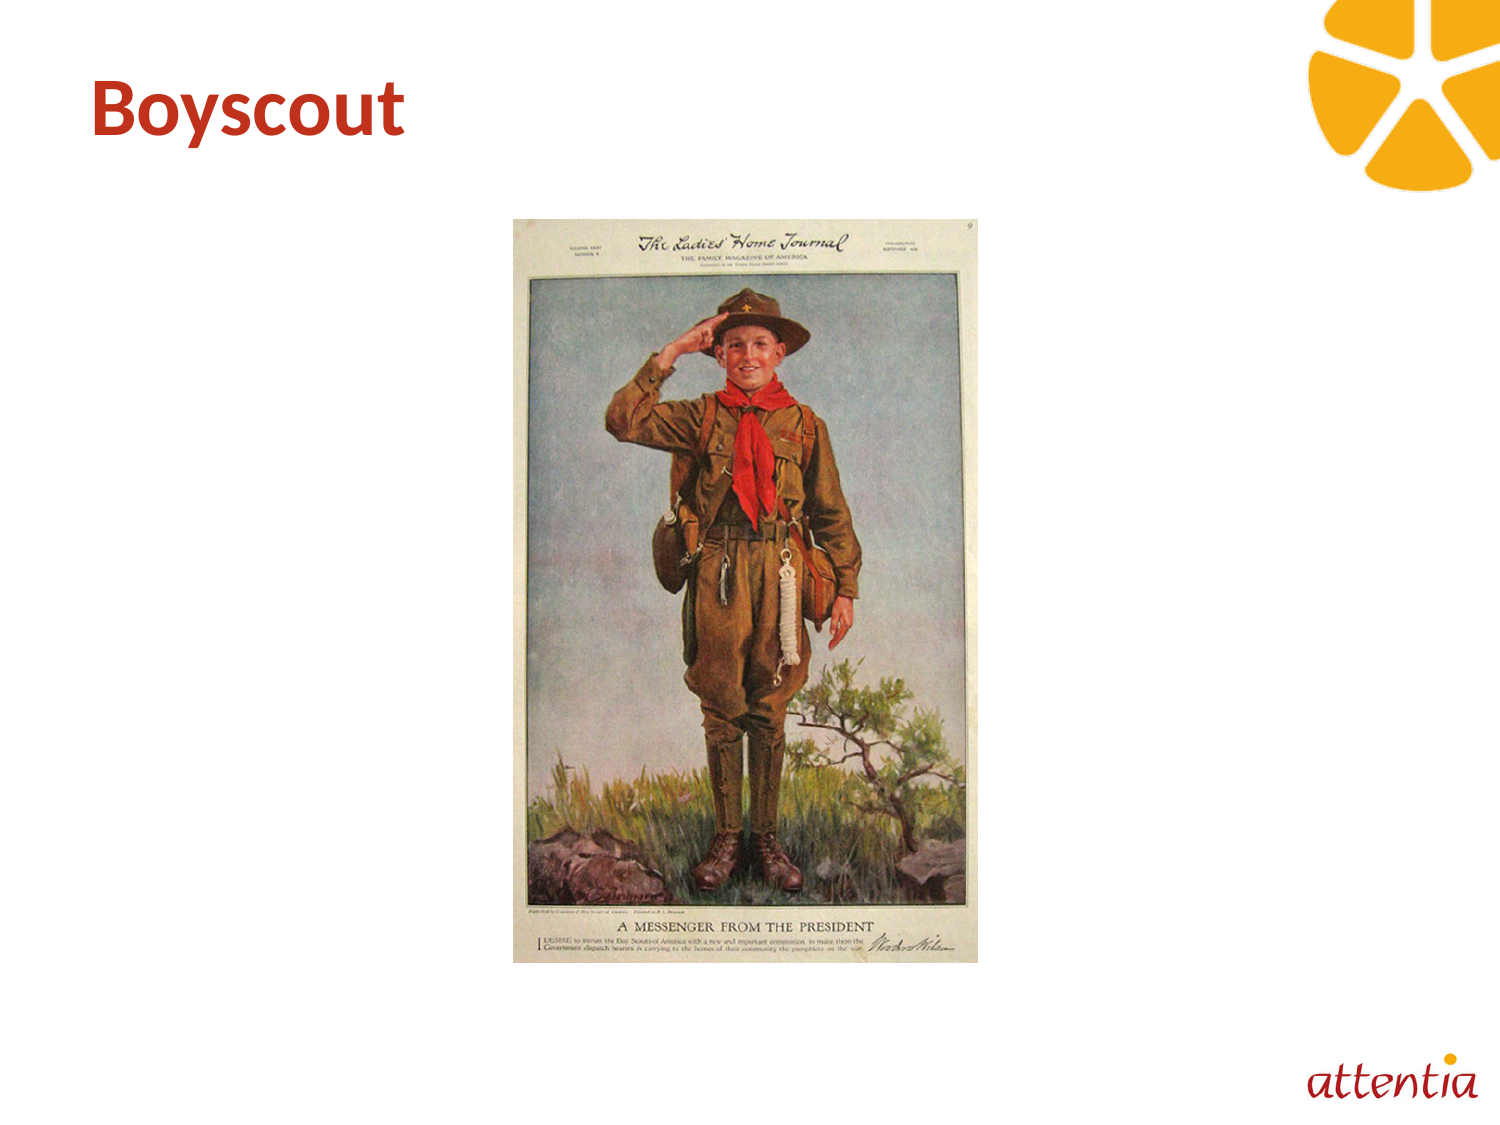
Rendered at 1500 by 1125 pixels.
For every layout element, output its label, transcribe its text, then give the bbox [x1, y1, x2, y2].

picture [1299, 1040, 1486, 1111]
title Boyscout [75, 45, 1297, 233]
picture [1296, 0, 1500, 204]
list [513, 219, 978, 963]
